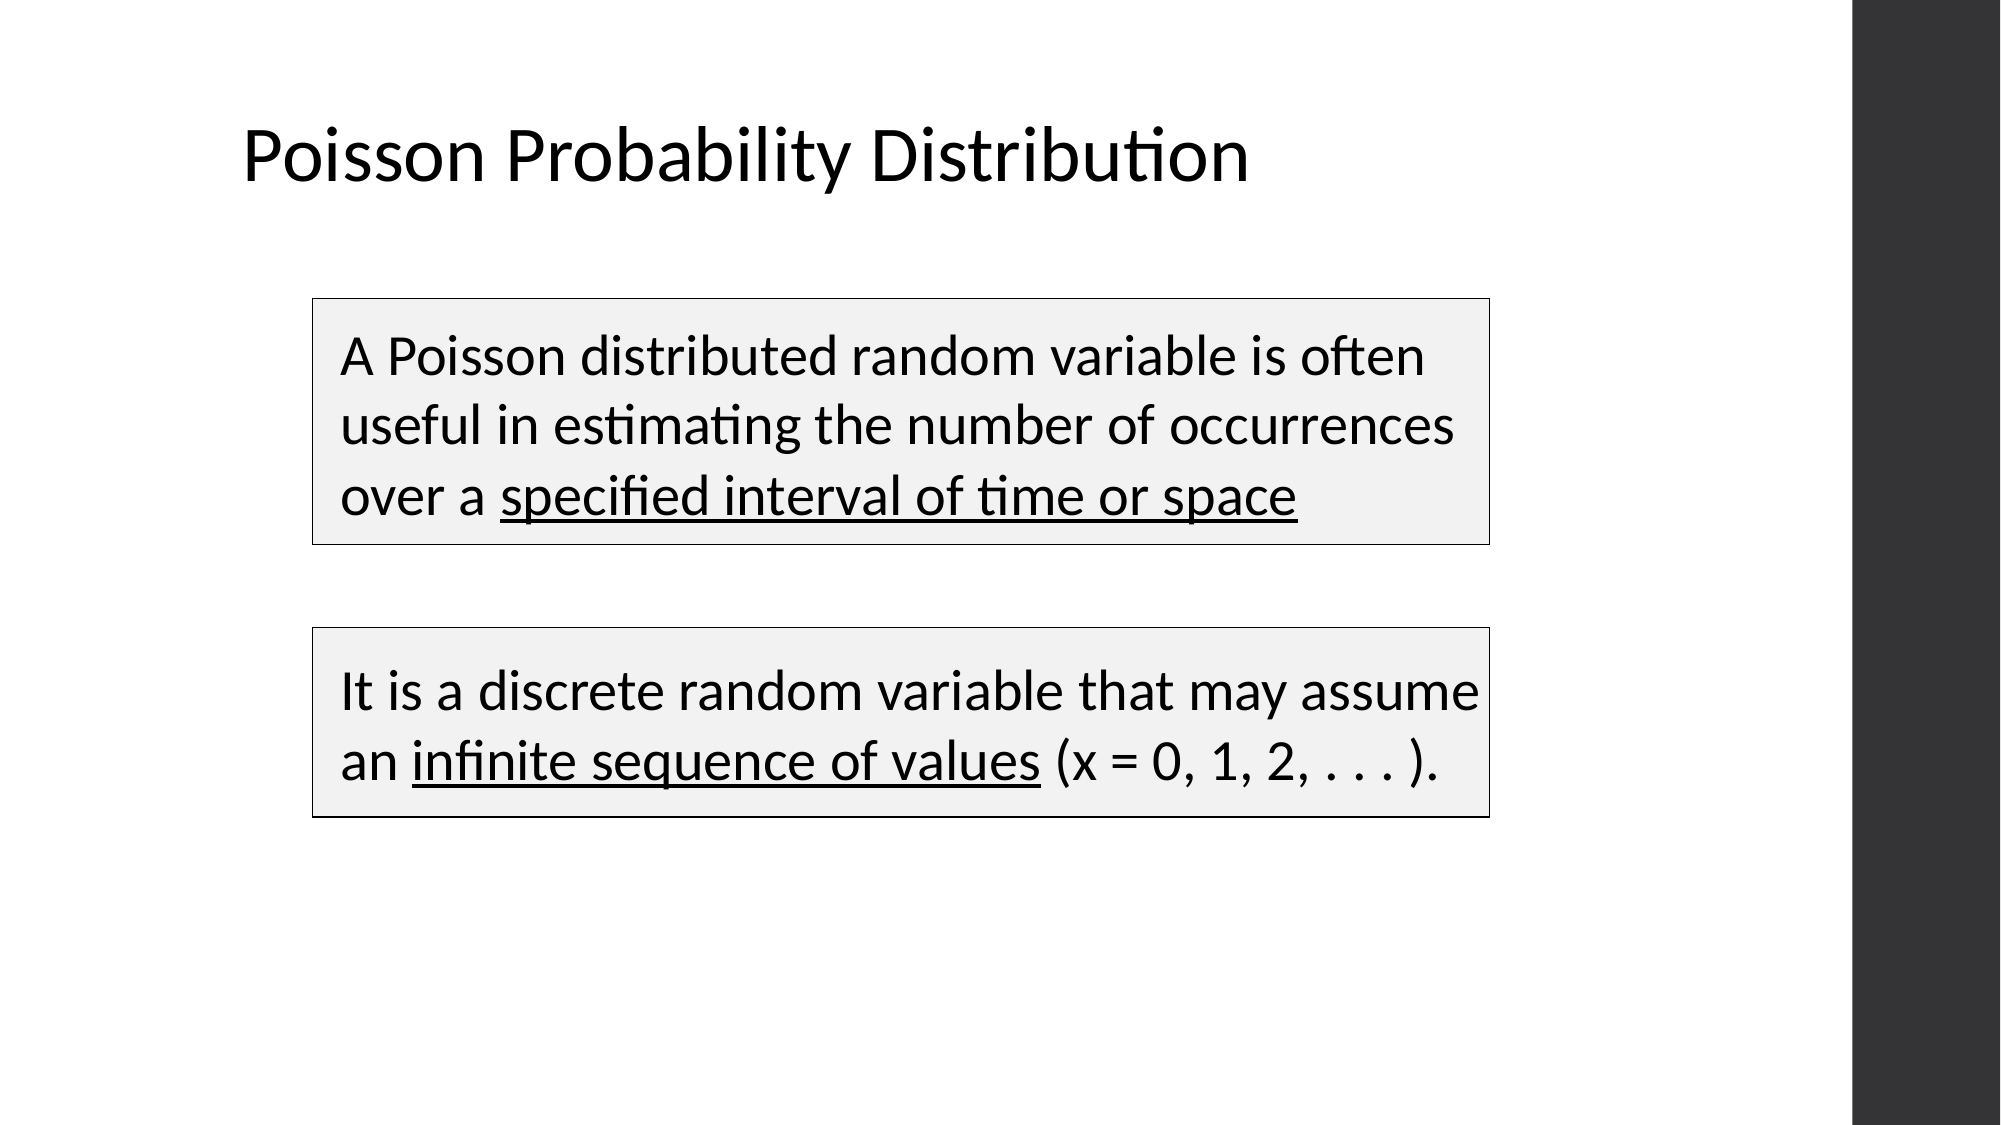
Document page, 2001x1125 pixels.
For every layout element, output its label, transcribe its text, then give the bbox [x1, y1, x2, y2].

text_box Poisson Probability Distribution [228, 82, 1504, 217]
text_box A Poisson distributed random variable is often useful in estimating the number of occurrences over a specified interval of time or space [312, 298, 1490, 545]
text_box It is a discrete random variable that may assume an infinite sequence of values (x = 0, 1, 2, . . . ). [312, 627, 1490, 818]
